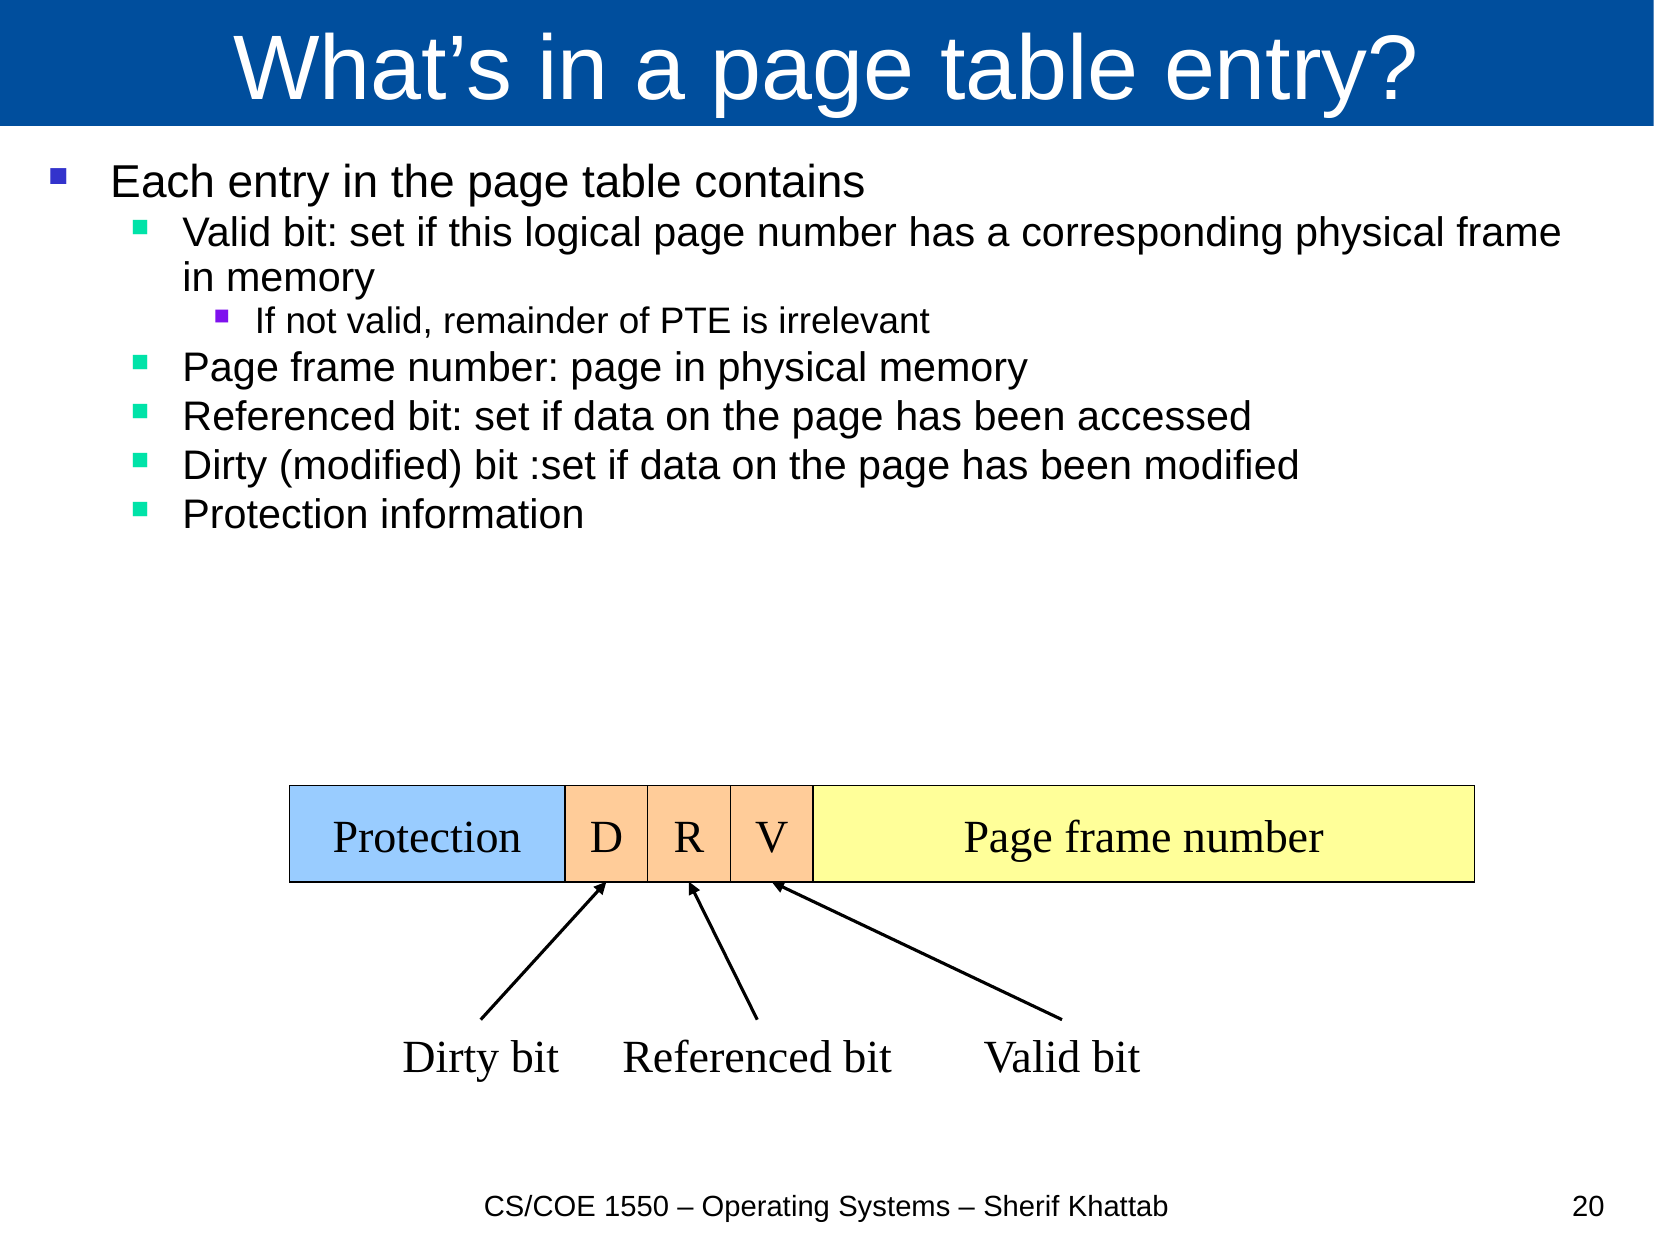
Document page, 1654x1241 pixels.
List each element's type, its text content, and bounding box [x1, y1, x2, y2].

text_box Page frame number [813, 785, 1475, 882]
text_box Valid bit [968, 1019, 1156, 1090]
text_box V [731, 785, 813, 882]
footer CS/COE 1550 – Operating Systems – Sherif Khattab [337, 1185, 1316, 1230]
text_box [480, 881, 607, 1020]
title What’s in a page table entry? [0, 0, 1654, 126]
slide_number 20 [1550, 1185, 1620, 1230]
text_box Protection [289, 785, 565, 882]
text_box Dirty bit [387, 1019, 575, 1090]
text_box Referenced bit [607, 1019, 907, 1090]
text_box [689, 881, 758, 1020]
text_box D [565, 785, 648, 882]
text_box R [648, 785, 731, 882]
list Each entry in the page table contains Valid bit: set if this logical page number has a corresponding physical frame in memory If not valid, remainder of PTE is irrelevant Page frame number: page in physical memory Referenced bit: set if data on the page has been accessed Dirty (modified) bit :set if data on the page has been modified Protection information [33, 150, 1620, 1158]
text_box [771, 881, 1063, 1020]
